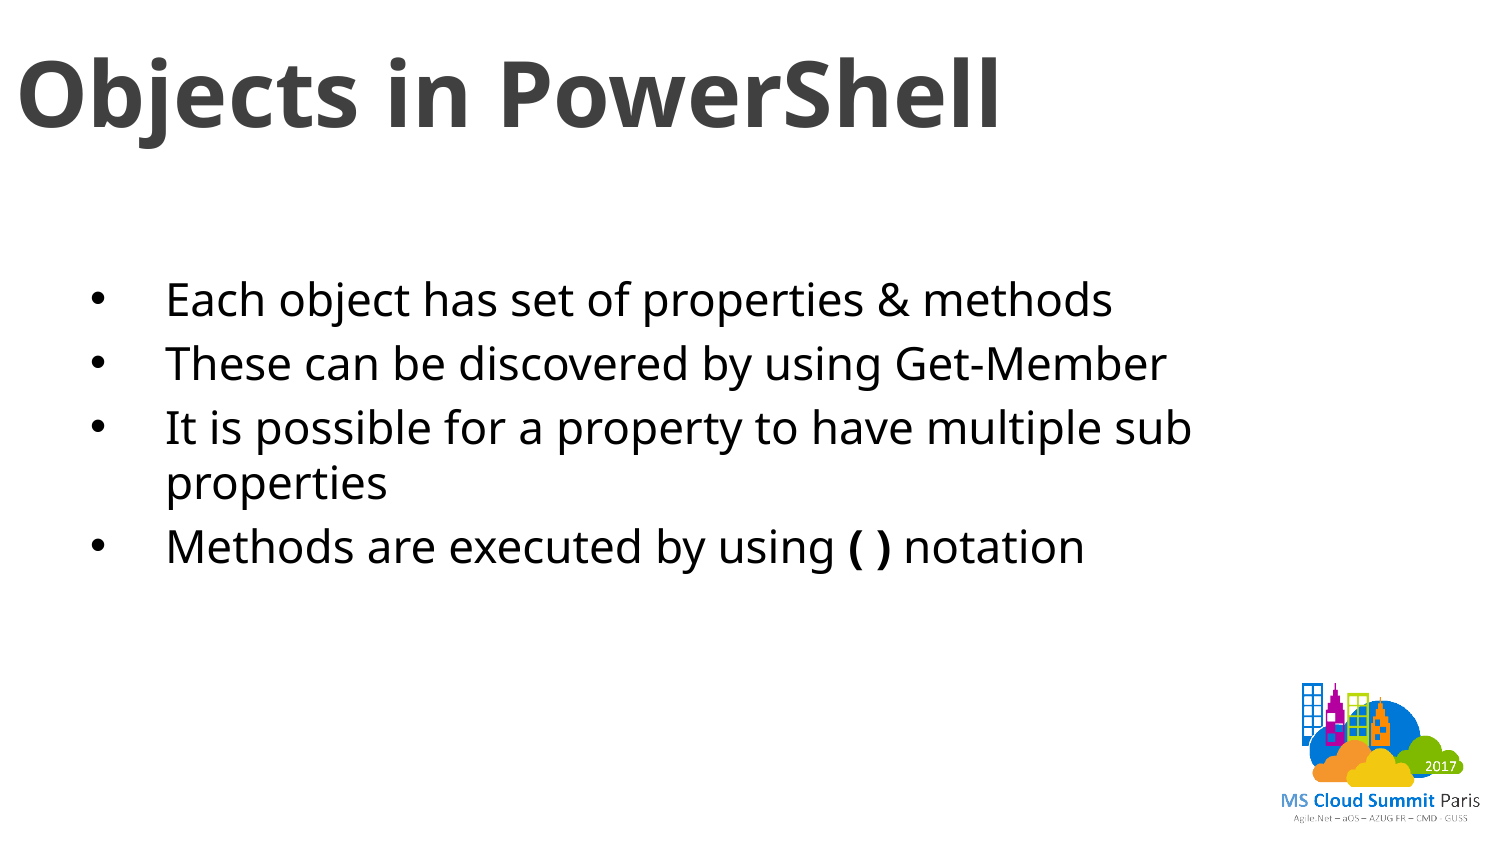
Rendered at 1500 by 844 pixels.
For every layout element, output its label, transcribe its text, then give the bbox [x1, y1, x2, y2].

title Objects in PowerShell [0, 0, 1468, 181]
subtitle Each object has set of properties & methods These can be discovered by using Get-Member It is possible for a property to have multiple sub properties Methods are executed by using ( ) notation [0, 198, 1248, 844]
picture [1279, 683, 1481, 824]
